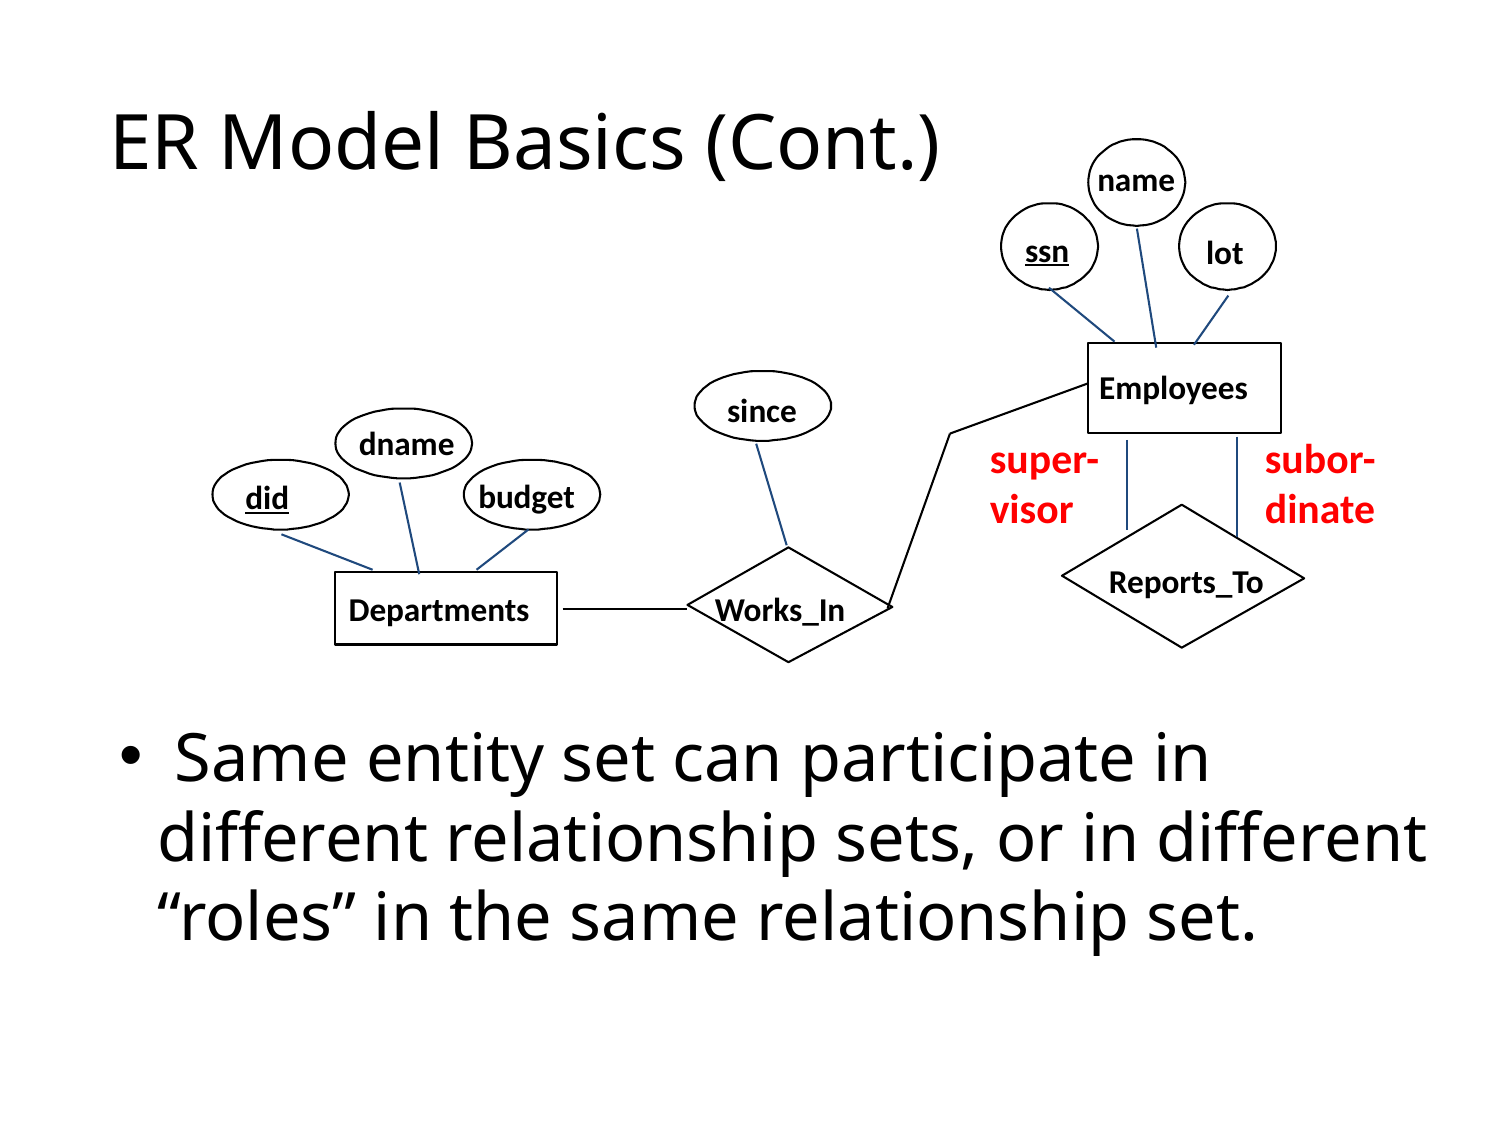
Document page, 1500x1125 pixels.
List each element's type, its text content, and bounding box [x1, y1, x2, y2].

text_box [1285, 436, 1305, 648]
list Same entity set can participate in different relationship sets, or in different “roles” in the same relationship set. [0, 611, 1438, 1125]
title ER Model Basics (Cont.) [74, 44, 976, 234]
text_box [212, 139, 1282, 663]
text_box subor-dinate [1285, 424, 1421, 540]
